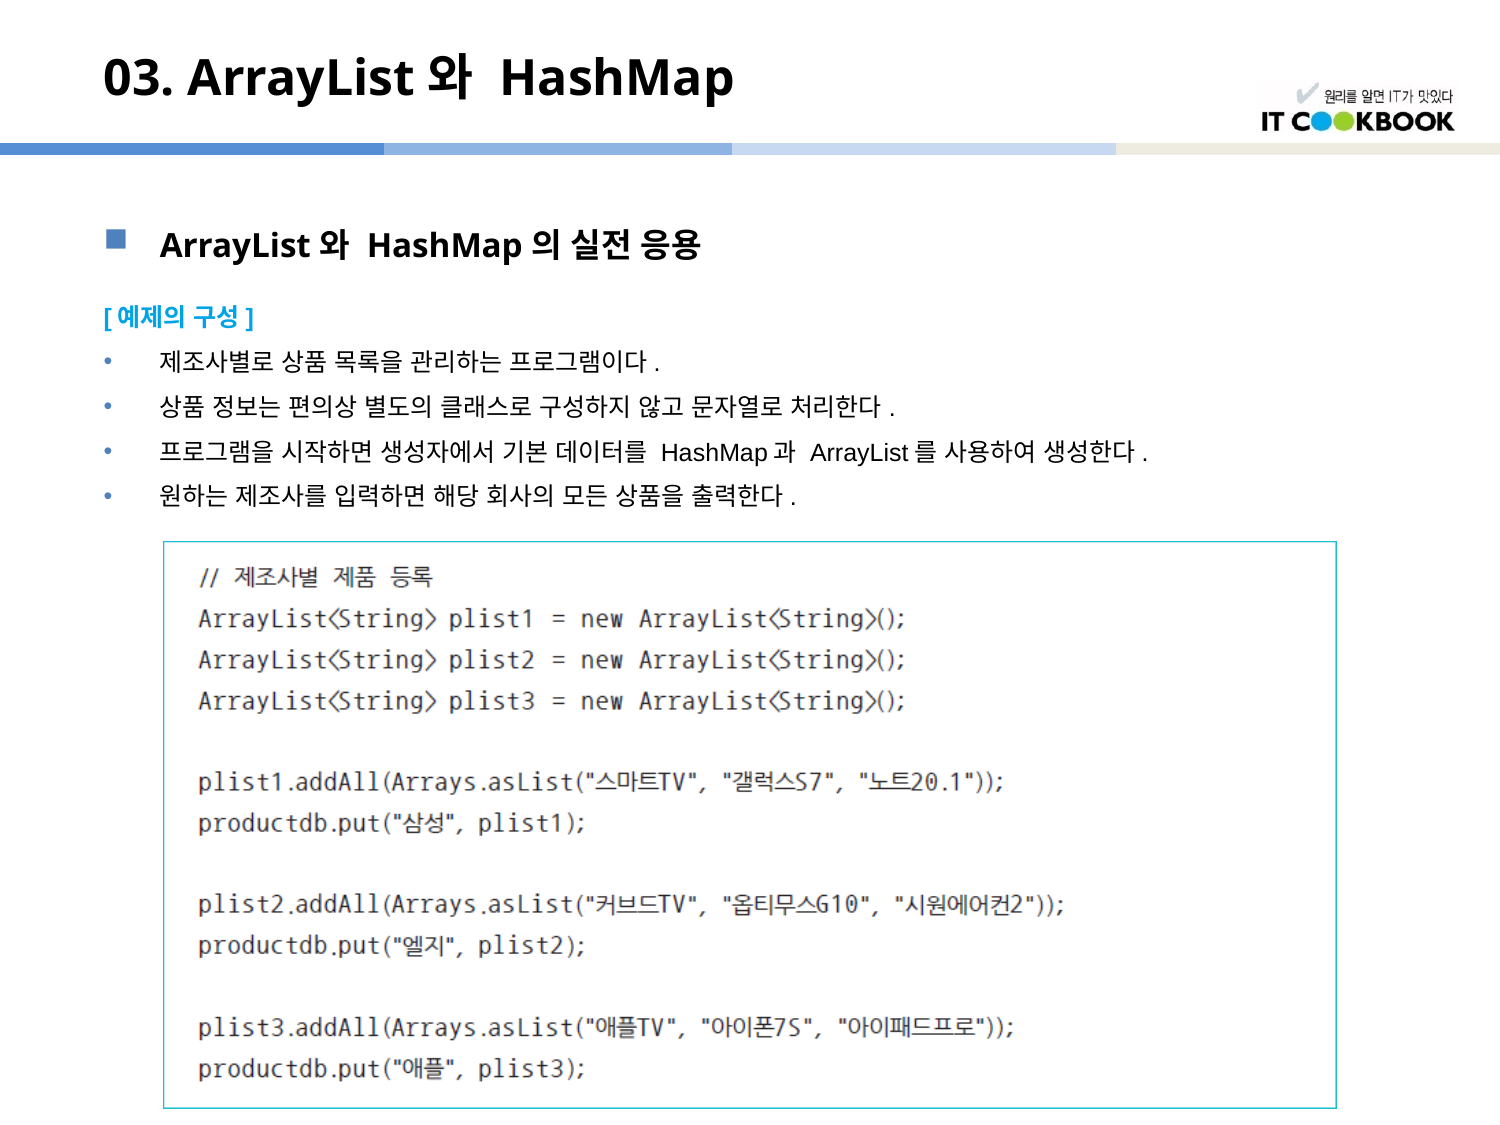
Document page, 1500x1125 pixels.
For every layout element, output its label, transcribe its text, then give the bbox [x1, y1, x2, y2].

list ArrayList와 HashMap의 실전 응용 [88, 196, 1436, 278]
text_box [예제의 구성] 제조사별로 상품 목록을 관리하는 프로그램이다. 상품 정보는 편의상 별도의 클래스로 구성하지 않고 문자열로 처리한다. 프로그램을 시작하면 생성자에서 기본 데이터를 HashMap과 ArrayList를 사용하여 생성한다. 원하는 제조사를 입력하면 해당 회사의 모든 상품을 출력한다. [88, 278, 1436, 468]
picture [1257, 79, 1458, 133]
title 03. ArrayList와 HashMap [88, 30, 1211, 121]
picture [162, 541, 1338, 1109]
